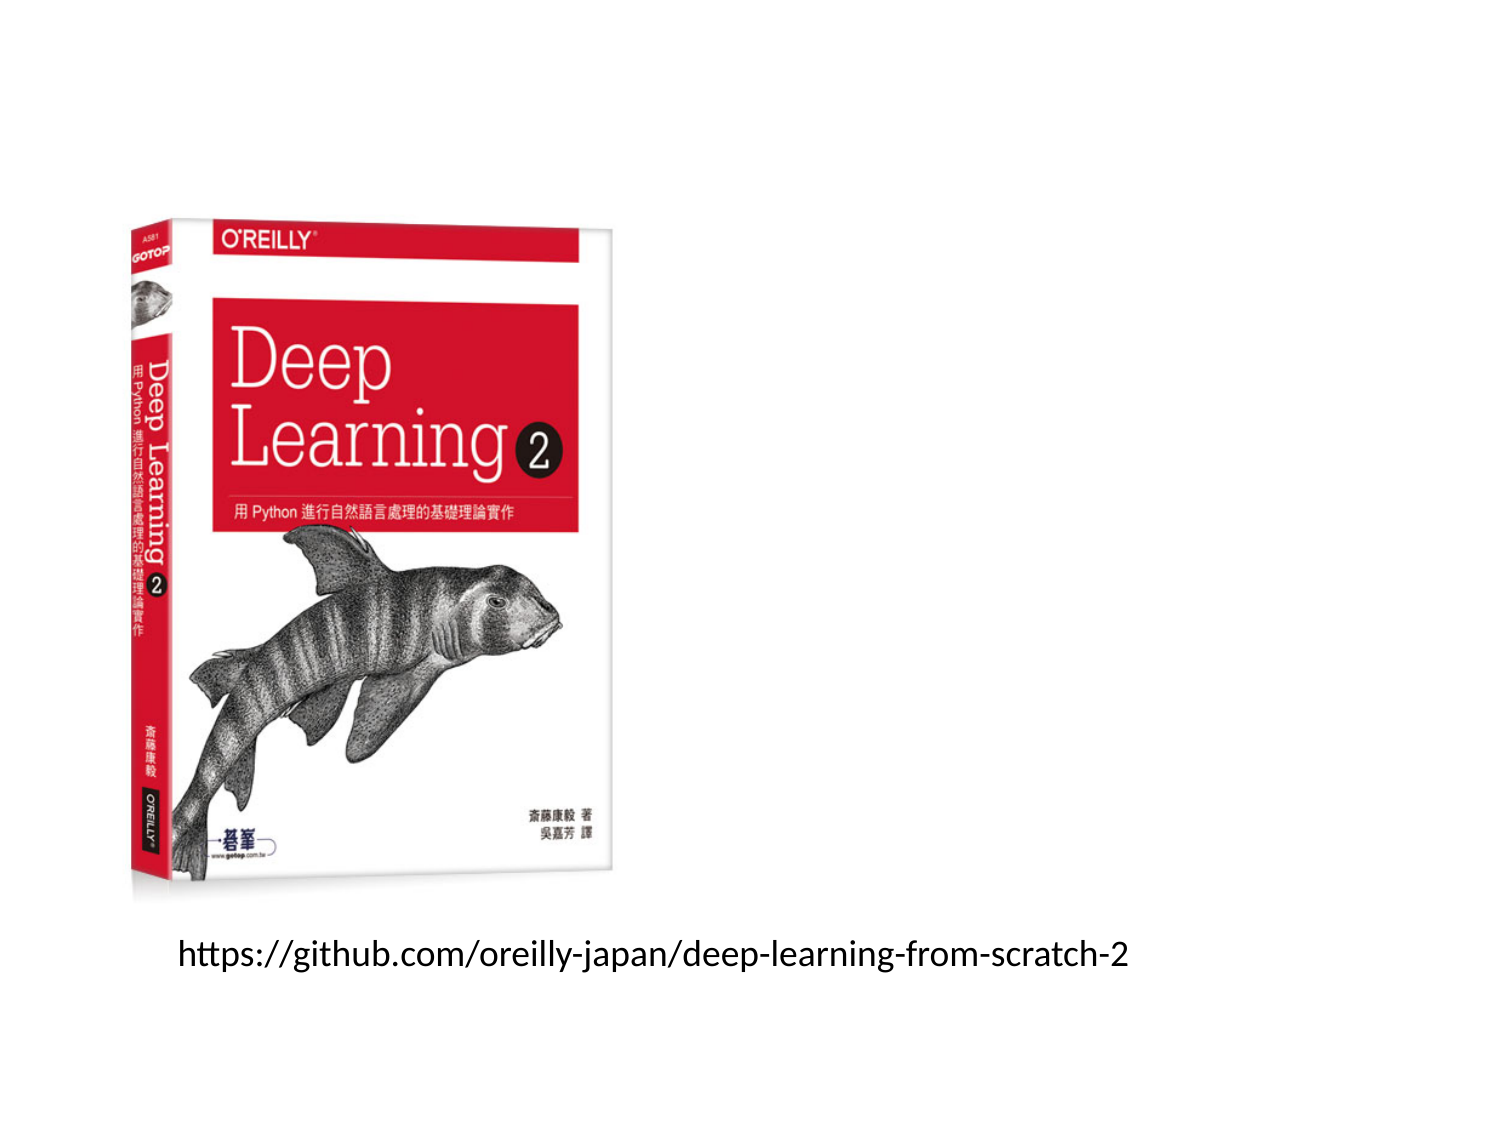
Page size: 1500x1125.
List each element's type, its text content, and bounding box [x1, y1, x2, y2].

picture [84, 166, 666, 953]
text_box https://github.com/oreilly-japan/deep-learning-from-scratch-2 [162, 922, 1252, 982]
